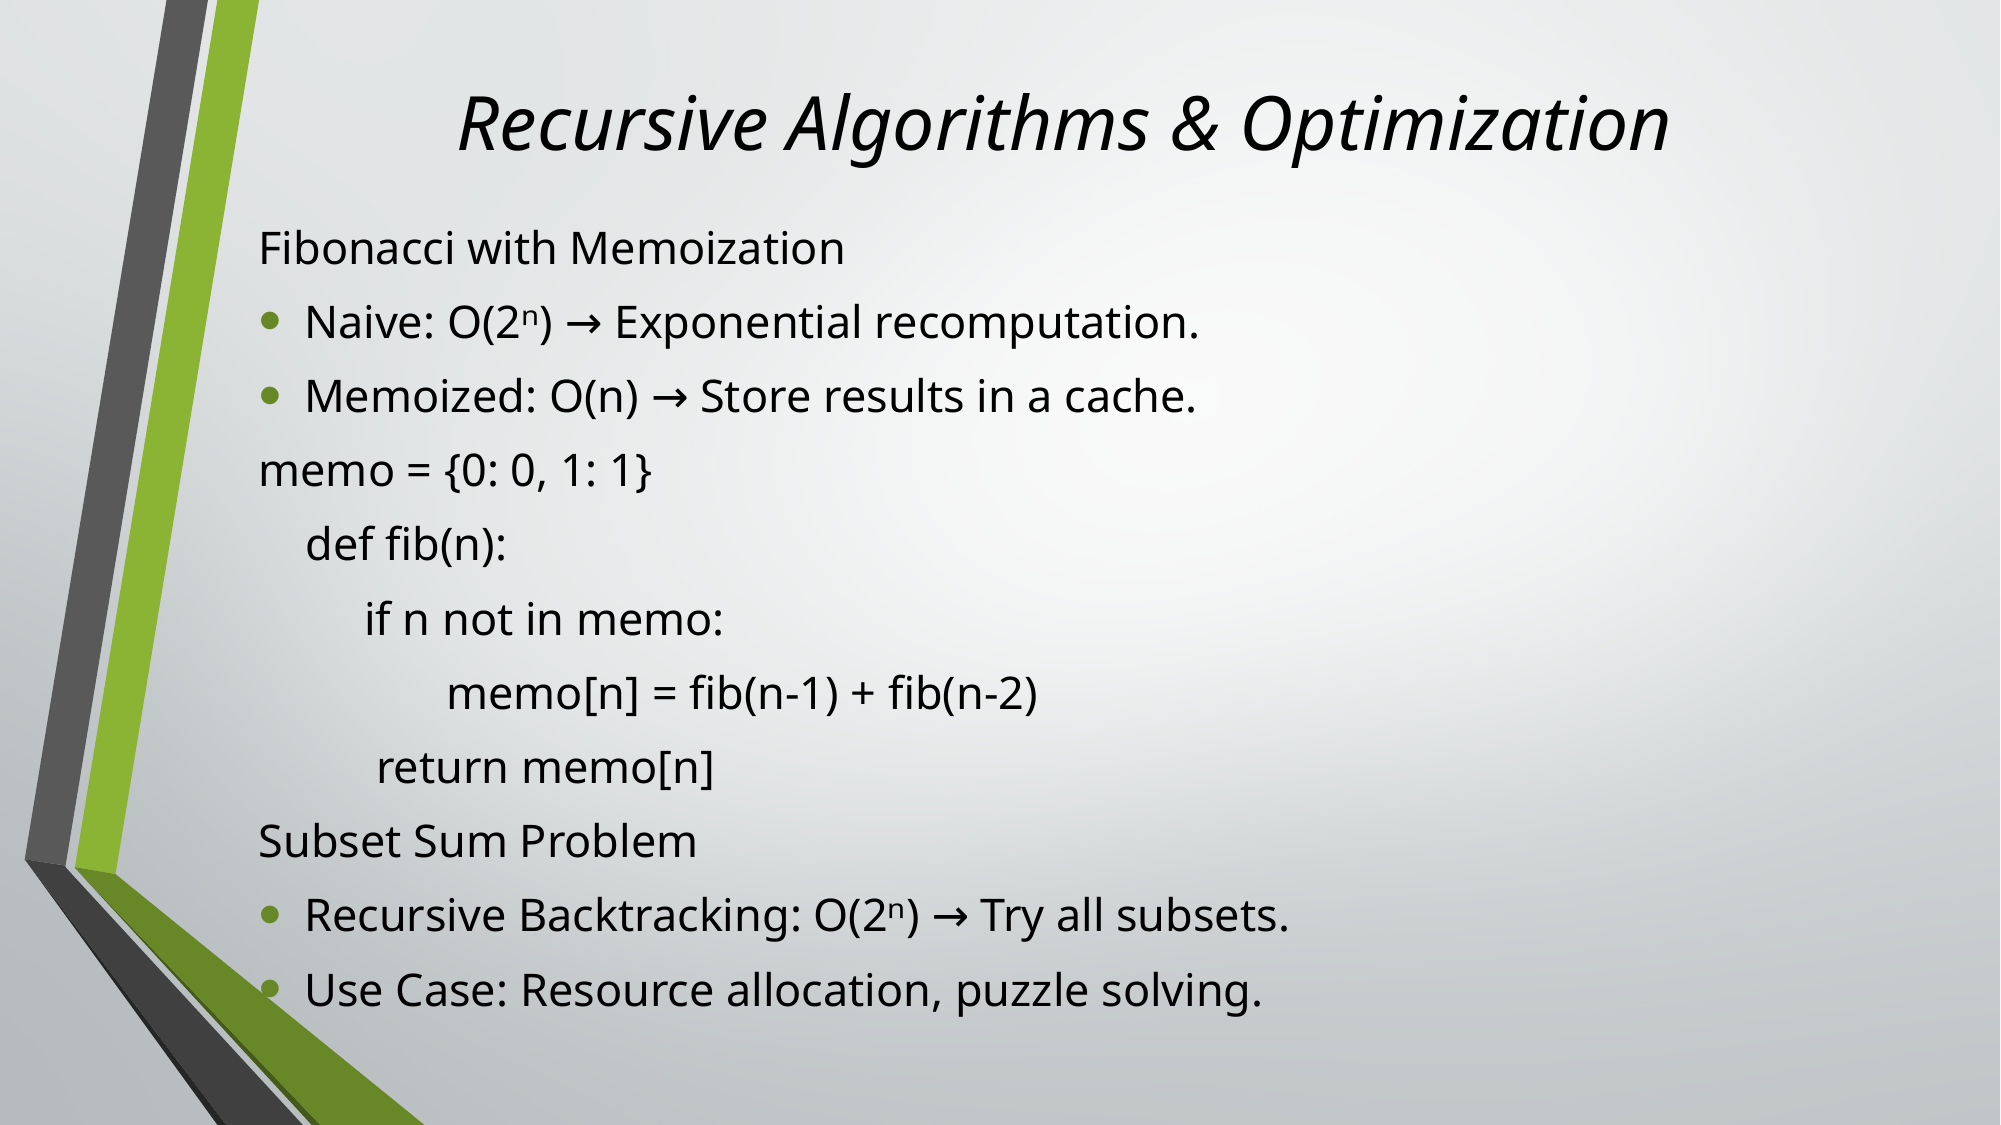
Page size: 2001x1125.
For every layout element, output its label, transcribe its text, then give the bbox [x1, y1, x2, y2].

title Recursive Algorithms & Optimization [243, 66, 1887, 210]
list Fibonacci with Memoization Naive: O(2ⁿ) → Exponential recomputation. Memoized: O(n) → Store results in a cache. memo = {0: 0, 1: 1} def fib(n): if n not in memo: memo[n] = fib(n-1) + fib(n-2) return memo[n] Subset Sum Problem Recursive Backtracking: O(2ⁿ) → Try all subsets. Use Case: Resource allocation, puzzle solving. [243, 210, 1887, 1024]
